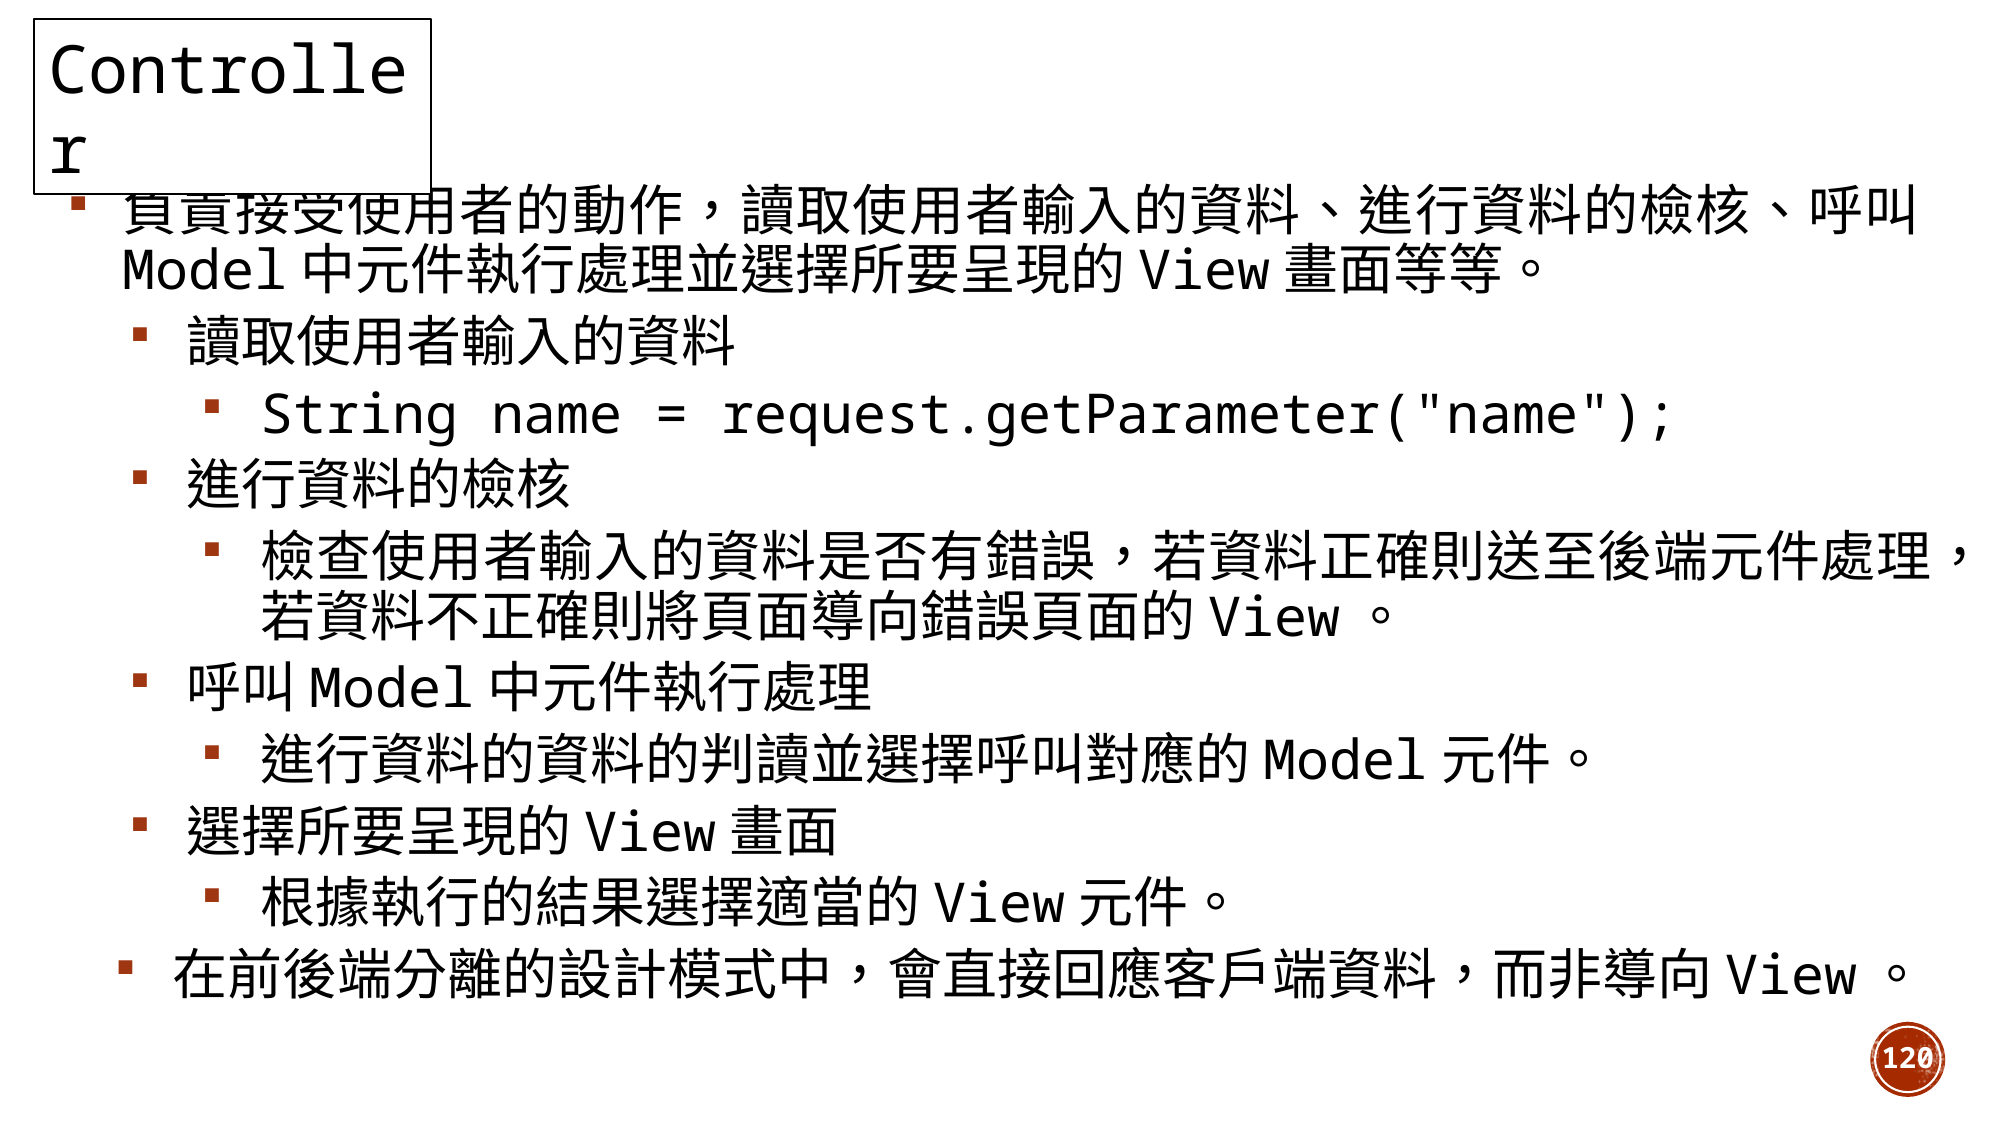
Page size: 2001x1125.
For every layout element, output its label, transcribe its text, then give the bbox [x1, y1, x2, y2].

slide_number 120 [1855, 1028, 1961, 1089]
list 負責接受使用者的動作，讀取使用者輸入的資料、進行資料的檢核、呼叫Model中元件執行處理並選擇所要呈現的View畫面等等。 讀取使用者輸入的資料 String name = request.getParameter("name"); 進行資料的檢核 檢查使用者輸入的資料是否有錯誤，若資料正確則送至後端元件處理，若資料不正確則將頁面導向錯誤頁面的View。 呼叫Model中元件執行處理 進行資料的資料的判讀並選擇呼叫對應的Model元件。 選擇所要呈現的View畫面 根據執行的結果選擇適當的View元件。 在前後端分離的設計模式中，會直接回應客戶端資料，而非導向View。 [52, 175, 1948, 1074]
text_box Controller [33, 18, 432, 195]
